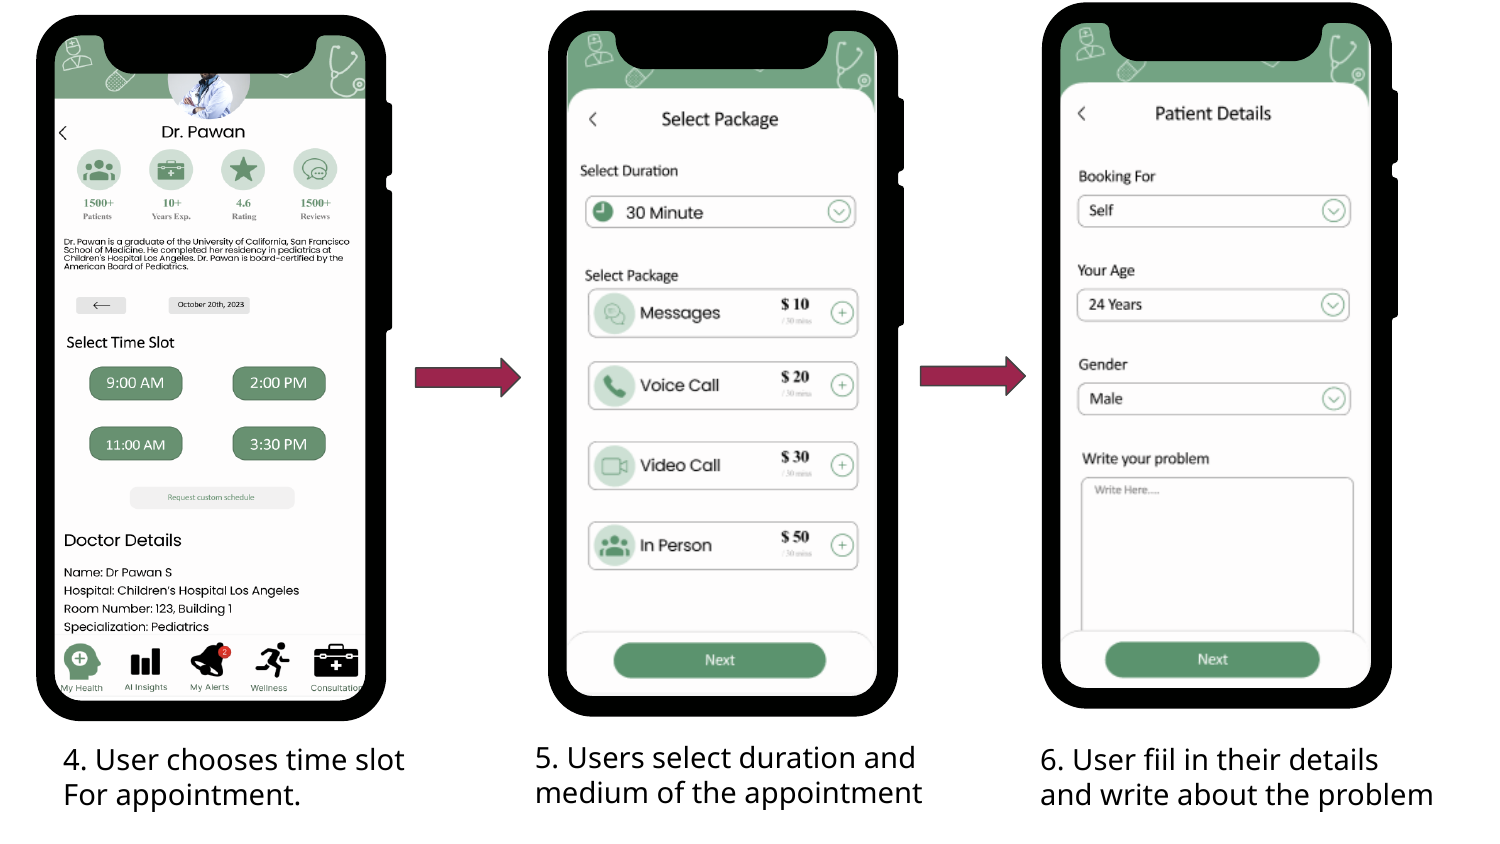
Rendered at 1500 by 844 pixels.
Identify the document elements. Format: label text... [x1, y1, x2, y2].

text_box 4. User chooses time slot For appointment. [48, 726, 475, 819]
picture [47, 29, 371, 698]
text_box [36, 37, 43, 700]
text_box [1064, 703, 1370, 709]
text_box [1041, 2, 1398, 700]
text_box 6. User fiil in their details and write about the problem [1025, 726, 1453, 819]
picture [1059, 14, 1372, 695]
text_box [548, 10, 904, 717]
text_box [415, 358, 521, 397]
text_box 5. Users select duration and medium of the appointment [519, 724, 947, 817]
text_box [920, 356, 1026, 396]
picture [564, 22, 877, 698]
text_box [45, 14, 393, 722]
